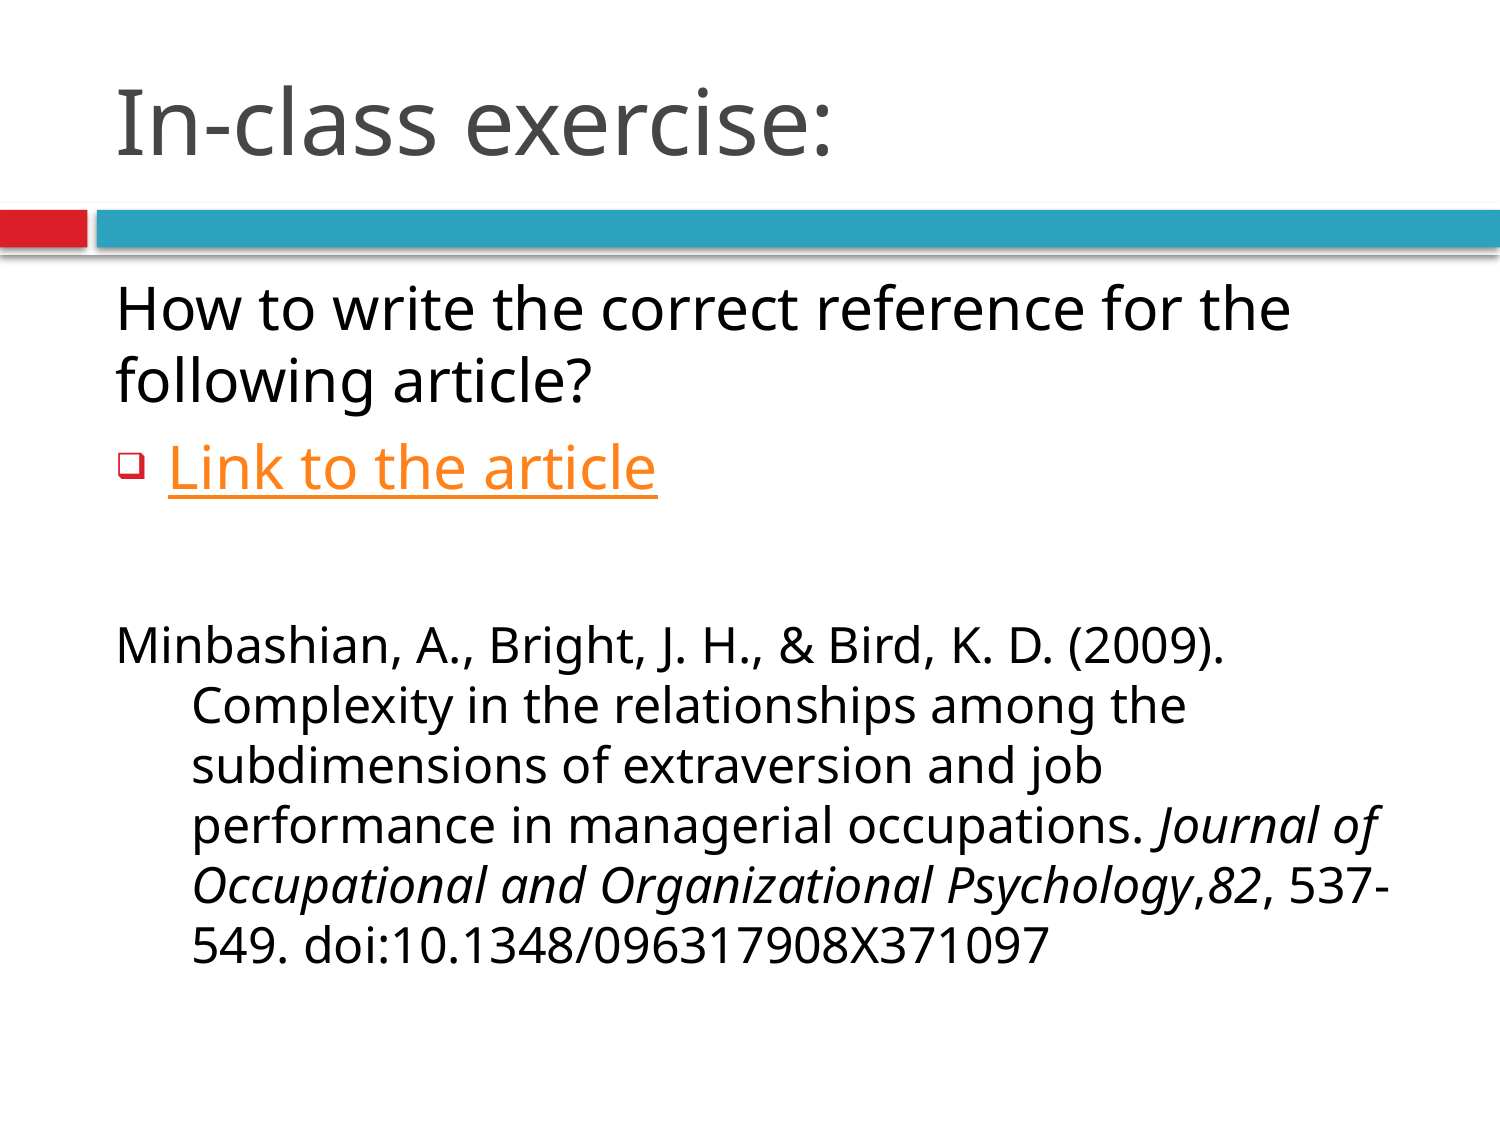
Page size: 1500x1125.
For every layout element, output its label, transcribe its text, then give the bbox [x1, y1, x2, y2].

title In-class exercise: [100, 37, 1438, 200]
list How to write the correct reference for the following article? Link to the article Minbashian, A., Bright, J. H., & Bird, K. D. (2009). Complexity in the relationships among the subdimensions of extraversion and job performance in managerial occupations. Journal of Occupational and Organizational Psychology,82, 537-549. doi:10.1348/096317908X371097 [100, 262, 1438, 1000]
